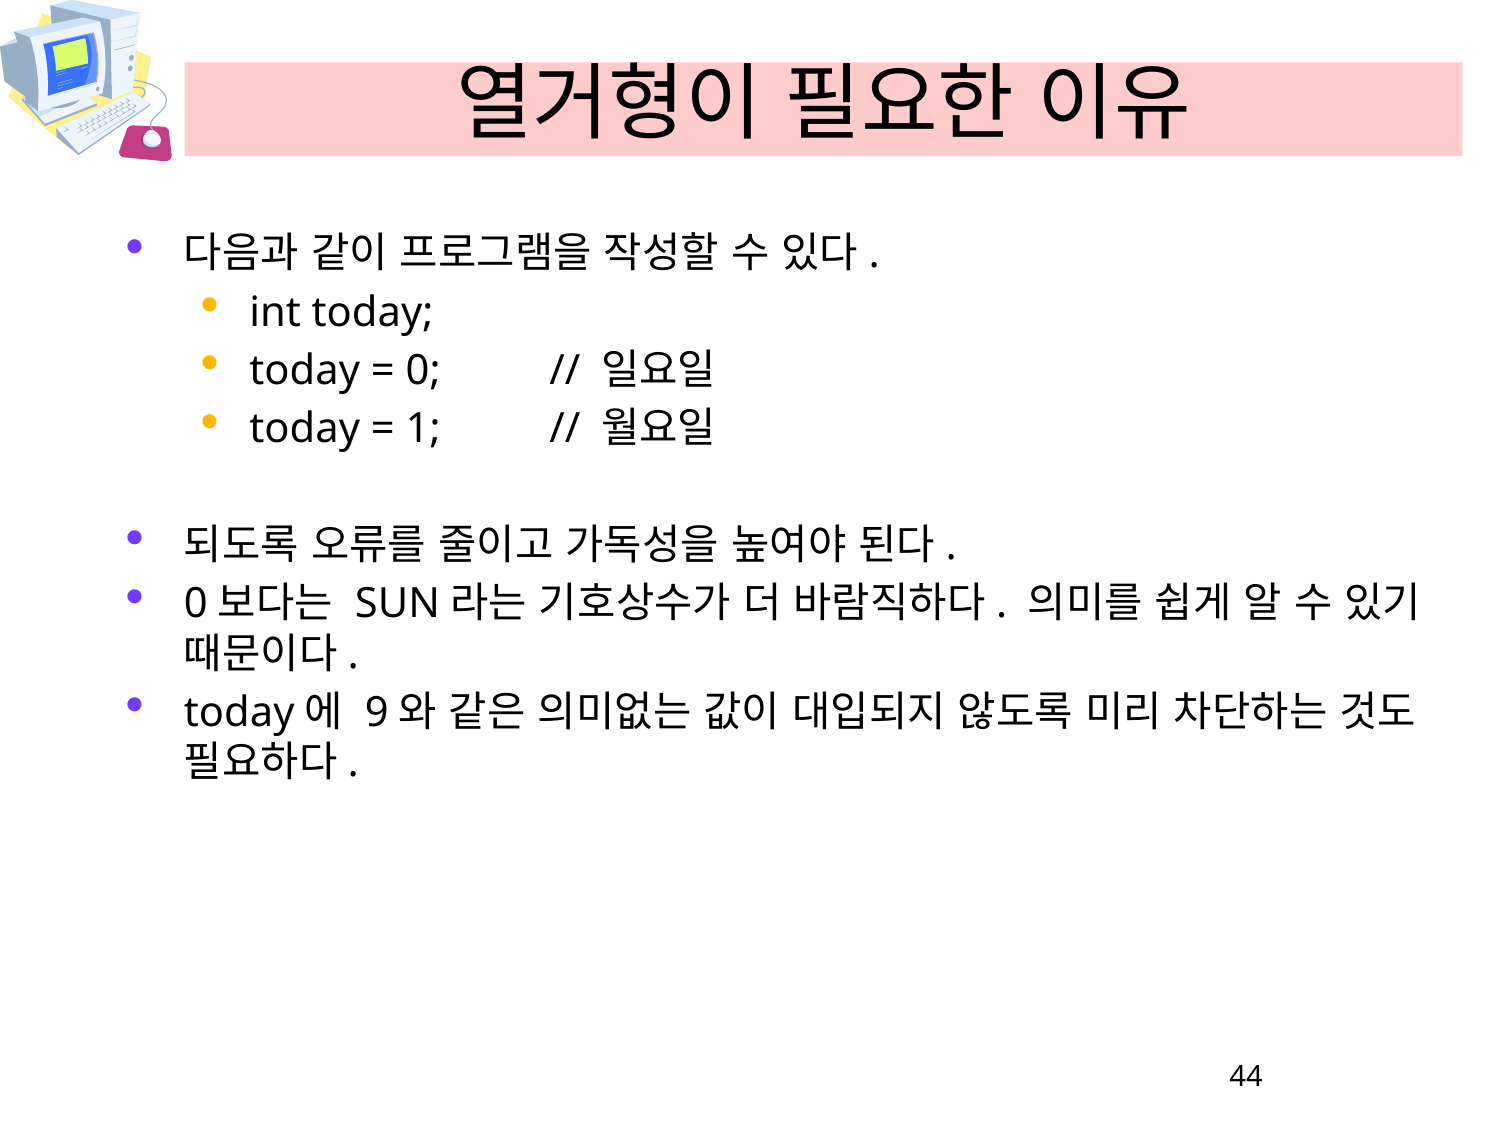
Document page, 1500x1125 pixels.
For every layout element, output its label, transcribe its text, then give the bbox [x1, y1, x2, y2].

slide_number 44 [965, 1050, 1278, 1125]
title 열거형이 필요한 이유 [184, 62, 1463, 157]
list 다음과 같이 프로그램을 작성할 수 있다. int today; today = 0; // 일요일 today = 1; // 월요일 되도록 오류를 줄이고 가독성을 높여야 된다. 0보다는 SUN라는 기호상수가 더 바람직하다. 의미를 쉽게 알 수 있기 때문이다. today에 9와 같은 의미없는 값이 대입되지 않도록 미리 차단하는 것도 필요하다. [112, 218, 1460, 900]
